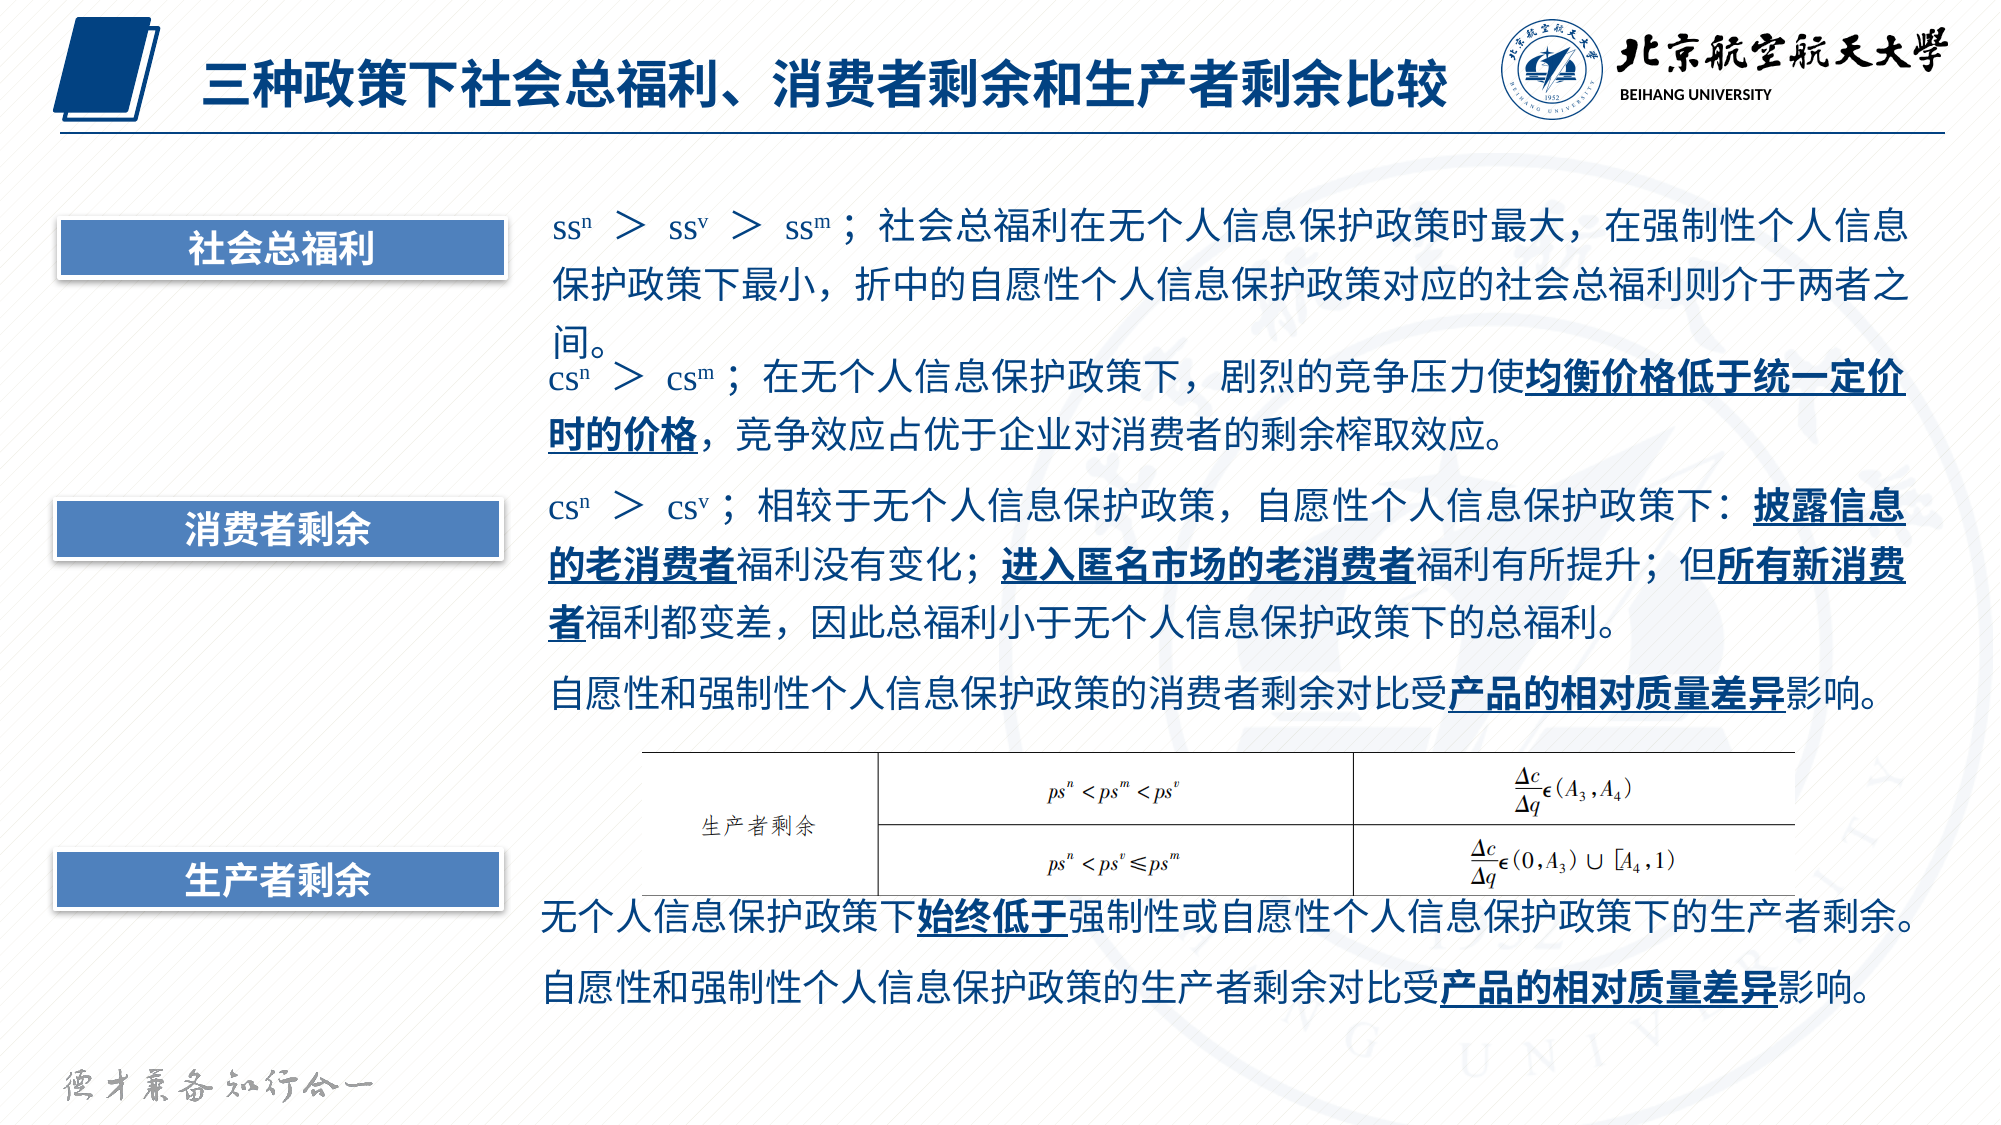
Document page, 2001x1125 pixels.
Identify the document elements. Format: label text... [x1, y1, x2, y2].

picture [642, 751, 1796, 896]
picture [999, 152, 1993, 1125]
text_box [58, 181, 1925, 315]
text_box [54, 743, 1913, 1045]
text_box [1501, 18, 1956, 120]
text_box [54, 18, 159, 120]
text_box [54, 331, 1921, 727]
text_box 三种政策下社会总福利、消费者剩余和生产者剩余比较 [185, 31, 1514, 132]
picture [46, 1056, 395, 1113]
